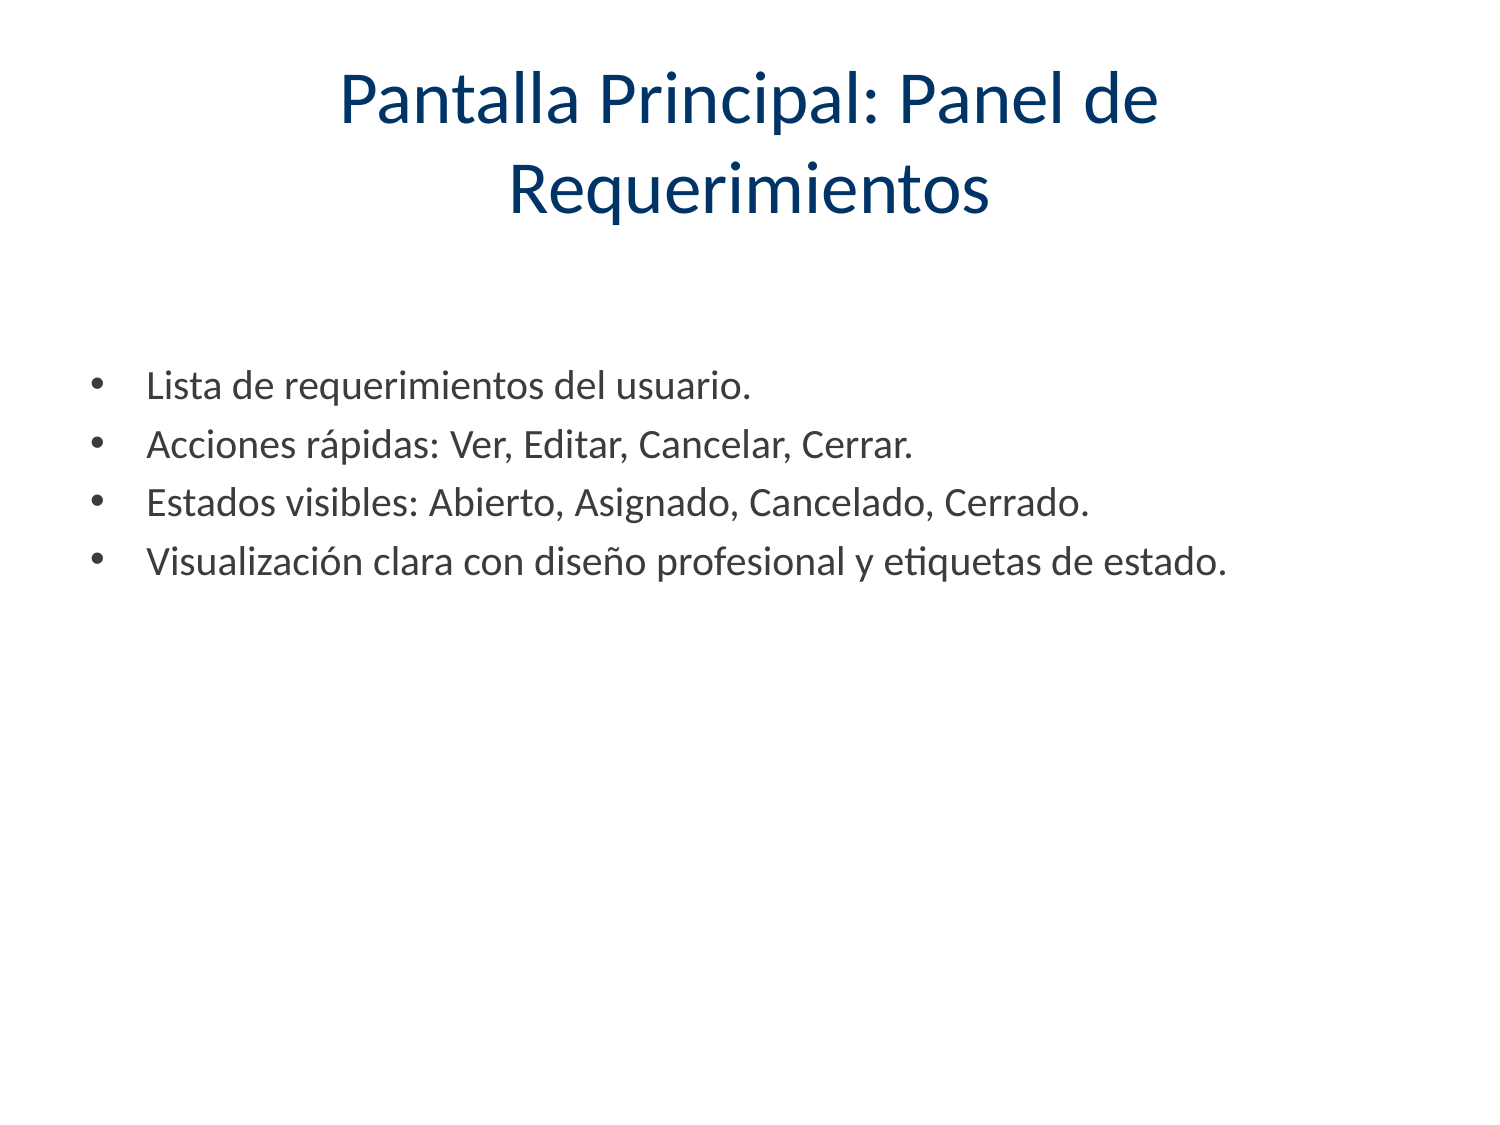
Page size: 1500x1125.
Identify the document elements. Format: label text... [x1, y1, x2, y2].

title Pantalla Principal: Panel de Requerimientos [75, 45, 1425, 233]
list Lista de requerimientos del usuario. Acciones rápidas: Ver, Editar, Cancelar, Cerrar. Estados visibles: Abierto, Asignado, Cancelado, Cerrado. Visualización clara con diseño profesional y etiquetas de estado. [75, 262, 1425, 1005]
